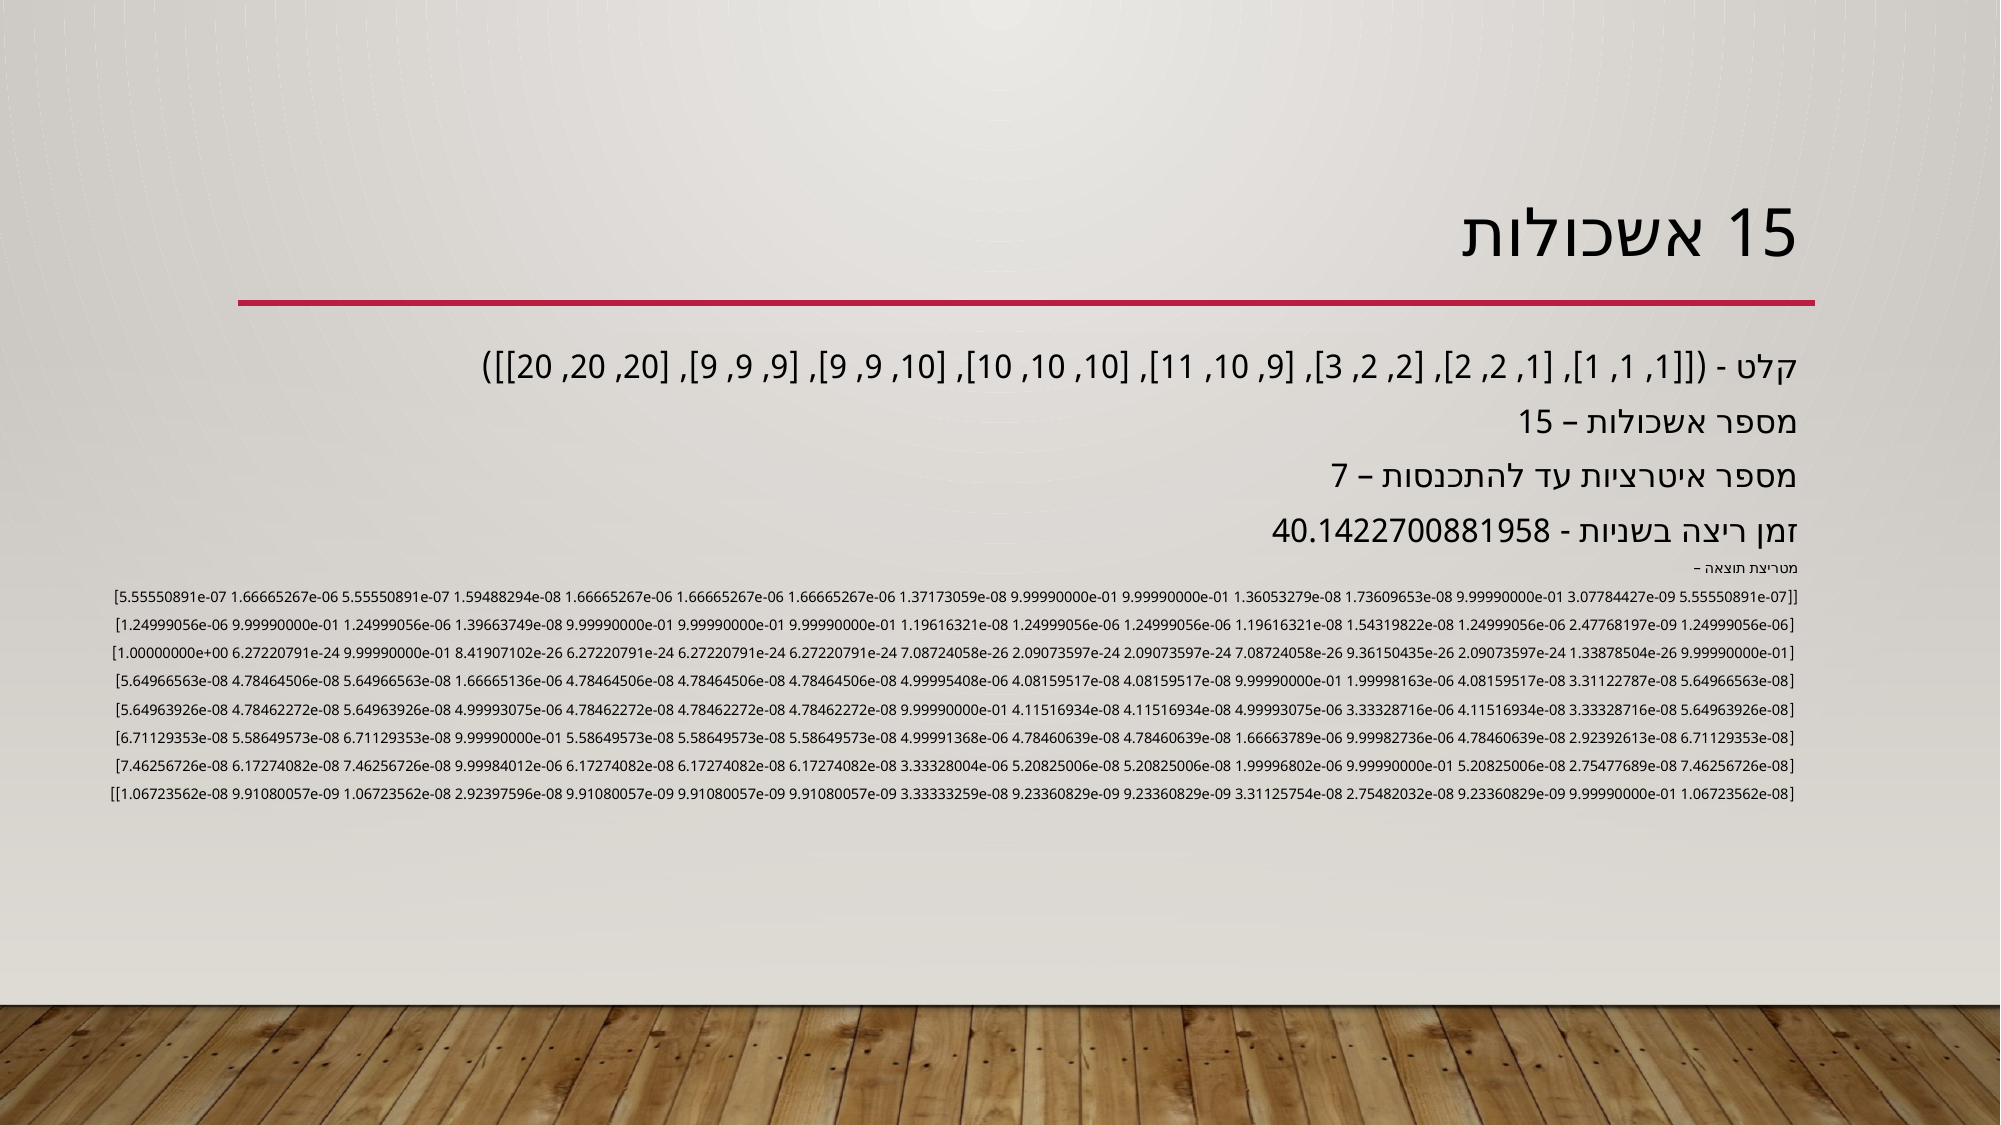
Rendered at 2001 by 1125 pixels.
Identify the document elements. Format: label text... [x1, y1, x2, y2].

list קלט - ([[1, 1, 1], [1, 2, 2], [2, 2, 3], [9, 10, 11], [10, 10, 10], [10, 9, 9], [9, 9, 9], [20, 20, 20]]) מספר אשכולות – 15 מספר איטרציות עד להתכנסות – 7 זמן ריצה בשניות - 40.1422700881958 מטריצת תוצאה – [[5.55550891e-07 1.66665267e-06 5.55550891e-07 1.59488294e-08 1.66665267e-06 1.66665267e-06 1.66665267e-06 1.37173059e-08 9.99990000e-01 9.99990000e-01 1.36053279e-08 1.73609653e-08 9.99990000e-01 3.07784427e-09 5.55550891e-07] [1.24999056e-06 9.99990000e-01 1.24999056e-06 1.39663749e-08 9.99990000e-01 9.99990000e-01 9.99990000e-01 1.19616321e-08 1.24999056e-06 1.24999056e-06 1.19616321e-08 1.54319822e-08 1.24999056e-06 2.47768197e-09 1.24999056e-06] [1.00000000e+00 6.27220791e-24 9.99990000e-01 8.41907102e-26 6.27220791e-24 6.27220791e-24 6.27220791e-24 7.08724058e-26 2.09073597e-24 2.09073597e-24 7.08724058e-26 9.36150435e-26 2.09073597e-24 1.33878504e-26 9.99990000e-01] [5.64966563e-08 4.78464506e-08 5.64966563e-08 1.66665136e-06 4.78464506e-08 4.78464506e-08 4.78464506e-08 4.99995408e-06 4.08159517e-08 4.08159517e-08 9.99990000e-01 1.99998163e-06 4.08159517e-08 3.31122787e-08 5.64966563e-08] [5.64963926e-08 4.78462272e-08 5.64963926e-08 4.99993075e-06 4.78462272e-08 4.78462272e-08 4.78462272e-08 9.99990000e-01 4.11516934e-08 4.11516934e-08 4.99993075e-06 3.33328716e-06 4.11516934e-08 3.33328716e-08 5.64963926e-08] [6.71129353e-08 5.58649573e-08 6.71129353e-08 9.99990000e-01 5.58649573e-08 5.58649573e-08 5.58649573e-08 4.99991368e-06 4.78460639e-08 4.78460639e-08 1.66663789e-06 9.99982736e-06 4.78460639e-08 2.92392613e-08 6.71129353e-08] [7.46256726e-08 6.17274082e-08 7.46256726e-08 9.99984012e-06 6.17274082e-08 6.17274082e-08 6.17274082e-08 3.33328004e-06 5.20825006e-08 5.20825006e-08 1.99996802e-06 9.99990000e-01 5.20825006e-08 2.75477689e-08 7.46256726e-08] [1.06723562e-08 9.91080057e-09 1.06723562e-08 2.92397596e-08 9.91080057e-09 9.91080057e-09 9.91080057e-09 3.33333259e-08 9.23360829e-09 9.23360829e-09 3.31125754e-08 2.75482032e-08 9.23360829e-09 9.99990000e-01 1.06723562e-08]] [60, 330, 1814, 995]
title 15 אשכולות [237, 190, 1814, 363]
picture [0, 1005, 2000, 1125]
